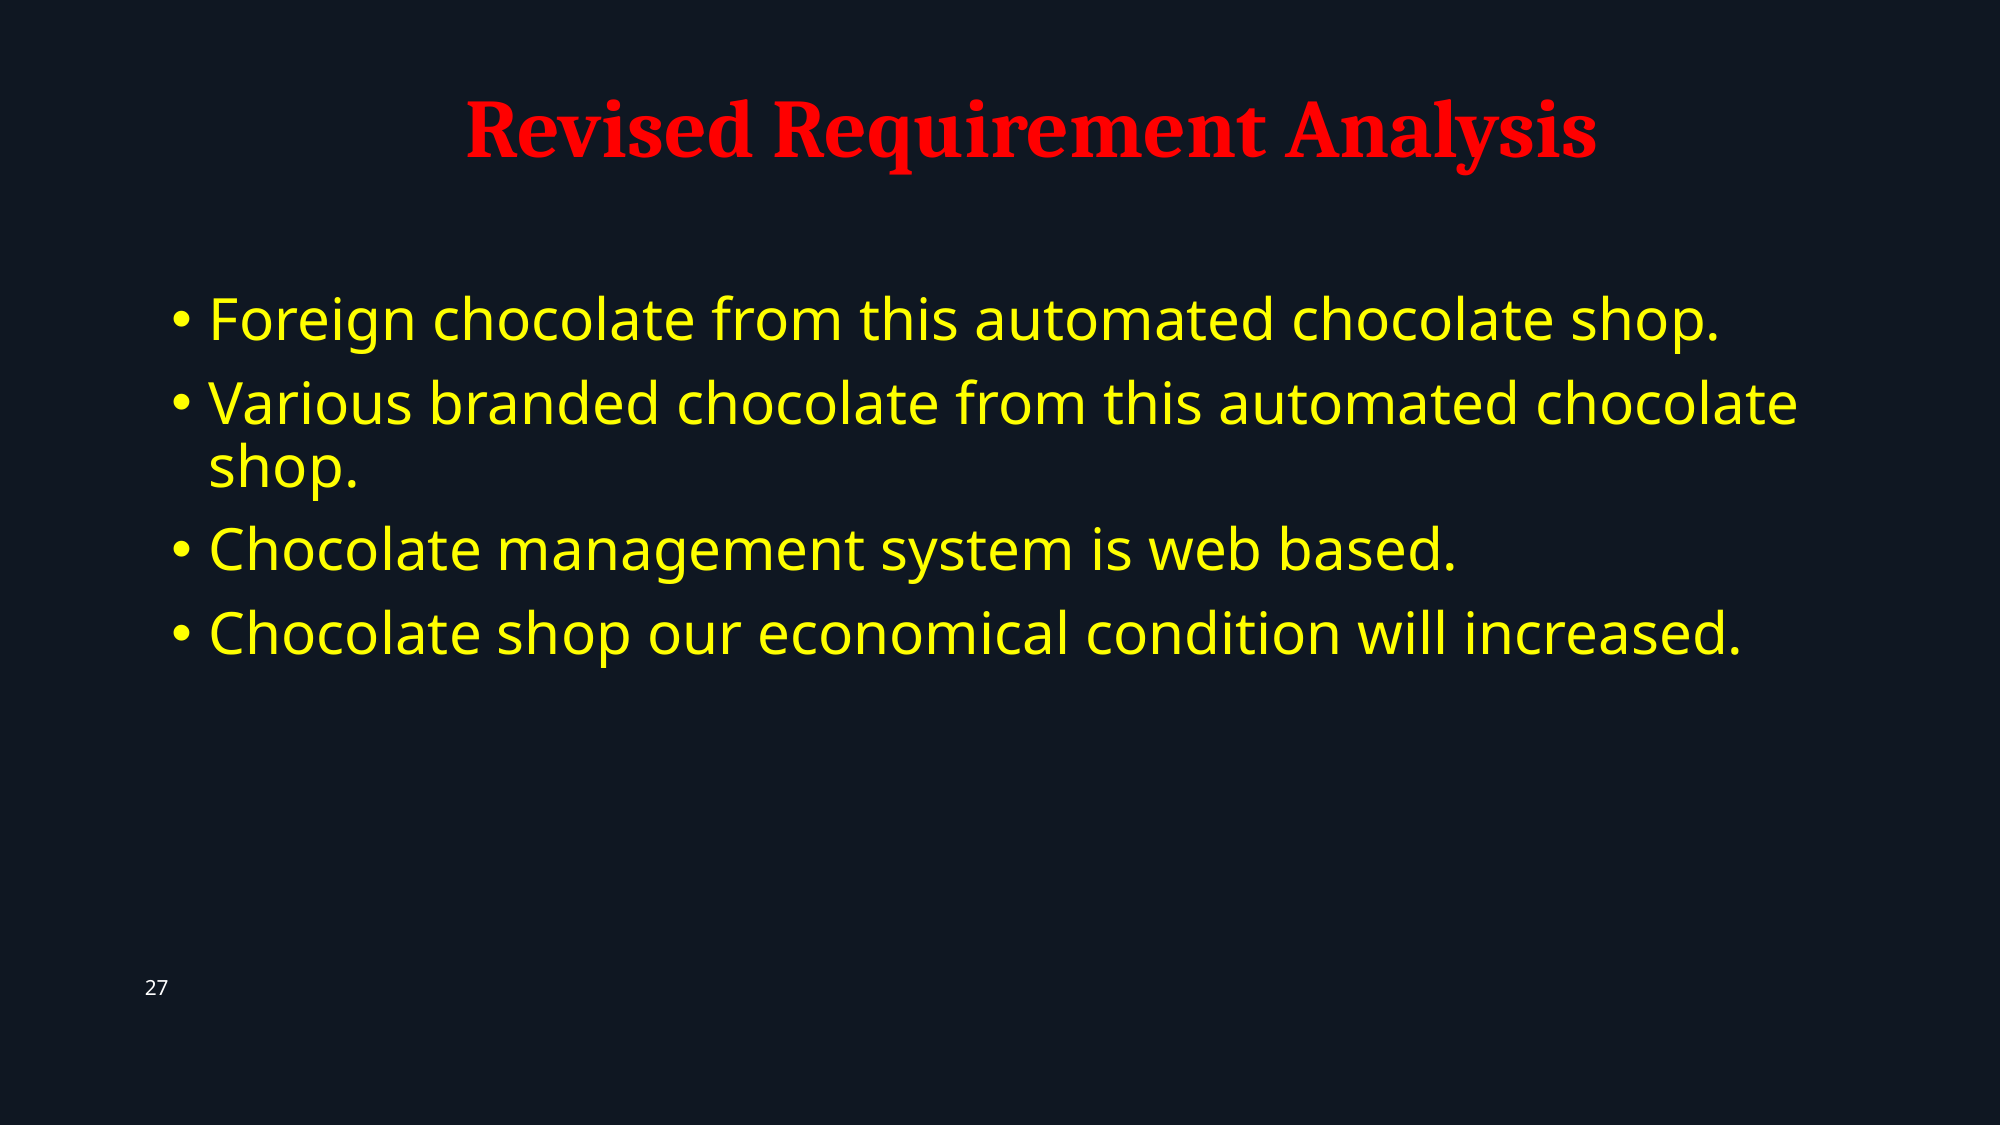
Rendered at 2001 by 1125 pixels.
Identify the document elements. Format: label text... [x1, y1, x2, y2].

title Revised Requirement Analysis [399, 83, 1666, 178]
slide_number 27 [127, 964, 186, 1014]
text_box Foreign chocolate from this automated chocolate shop. Various branded chocolate from this automated chocolate shop. Chocolate management system is web based. Chocolate shop our economical condition will increased. [156, 282, 1883, 795]
